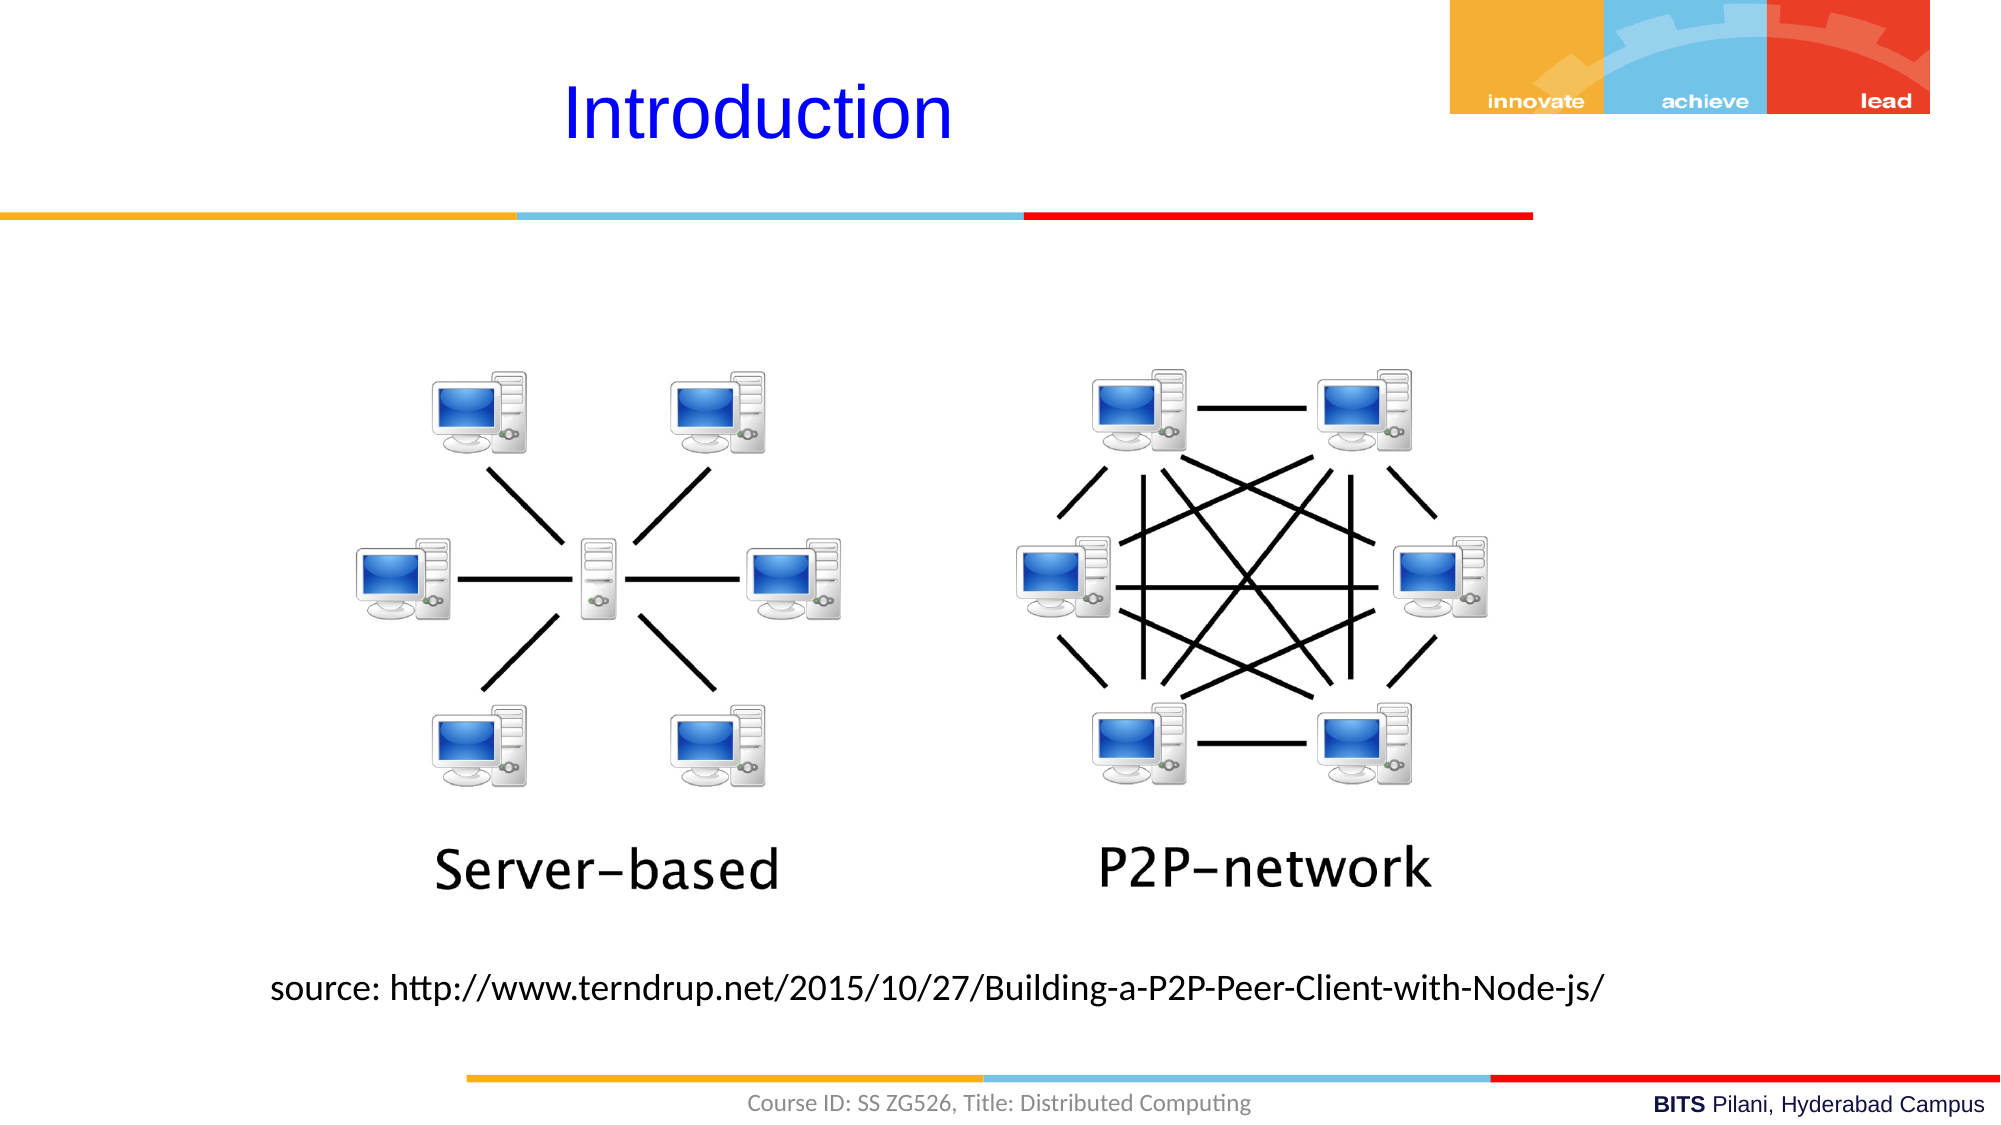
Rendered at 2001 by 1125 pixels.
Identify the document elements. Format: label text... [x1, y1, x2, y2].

list Introduction [66, 14, 1450, 203]
picture [1449, 0, 1930, 114]
footer Course ID: SS ZG526, Title: Distributed Computing [662, 1071, 1338, 1125]
text_box source: http://www.terndrup.net/2015/10/27/Building-a-P2P-Peer-Client-with-Node-js/ [255, 955, 1682, 1016]
picture [311, 322, 1541, 945]
